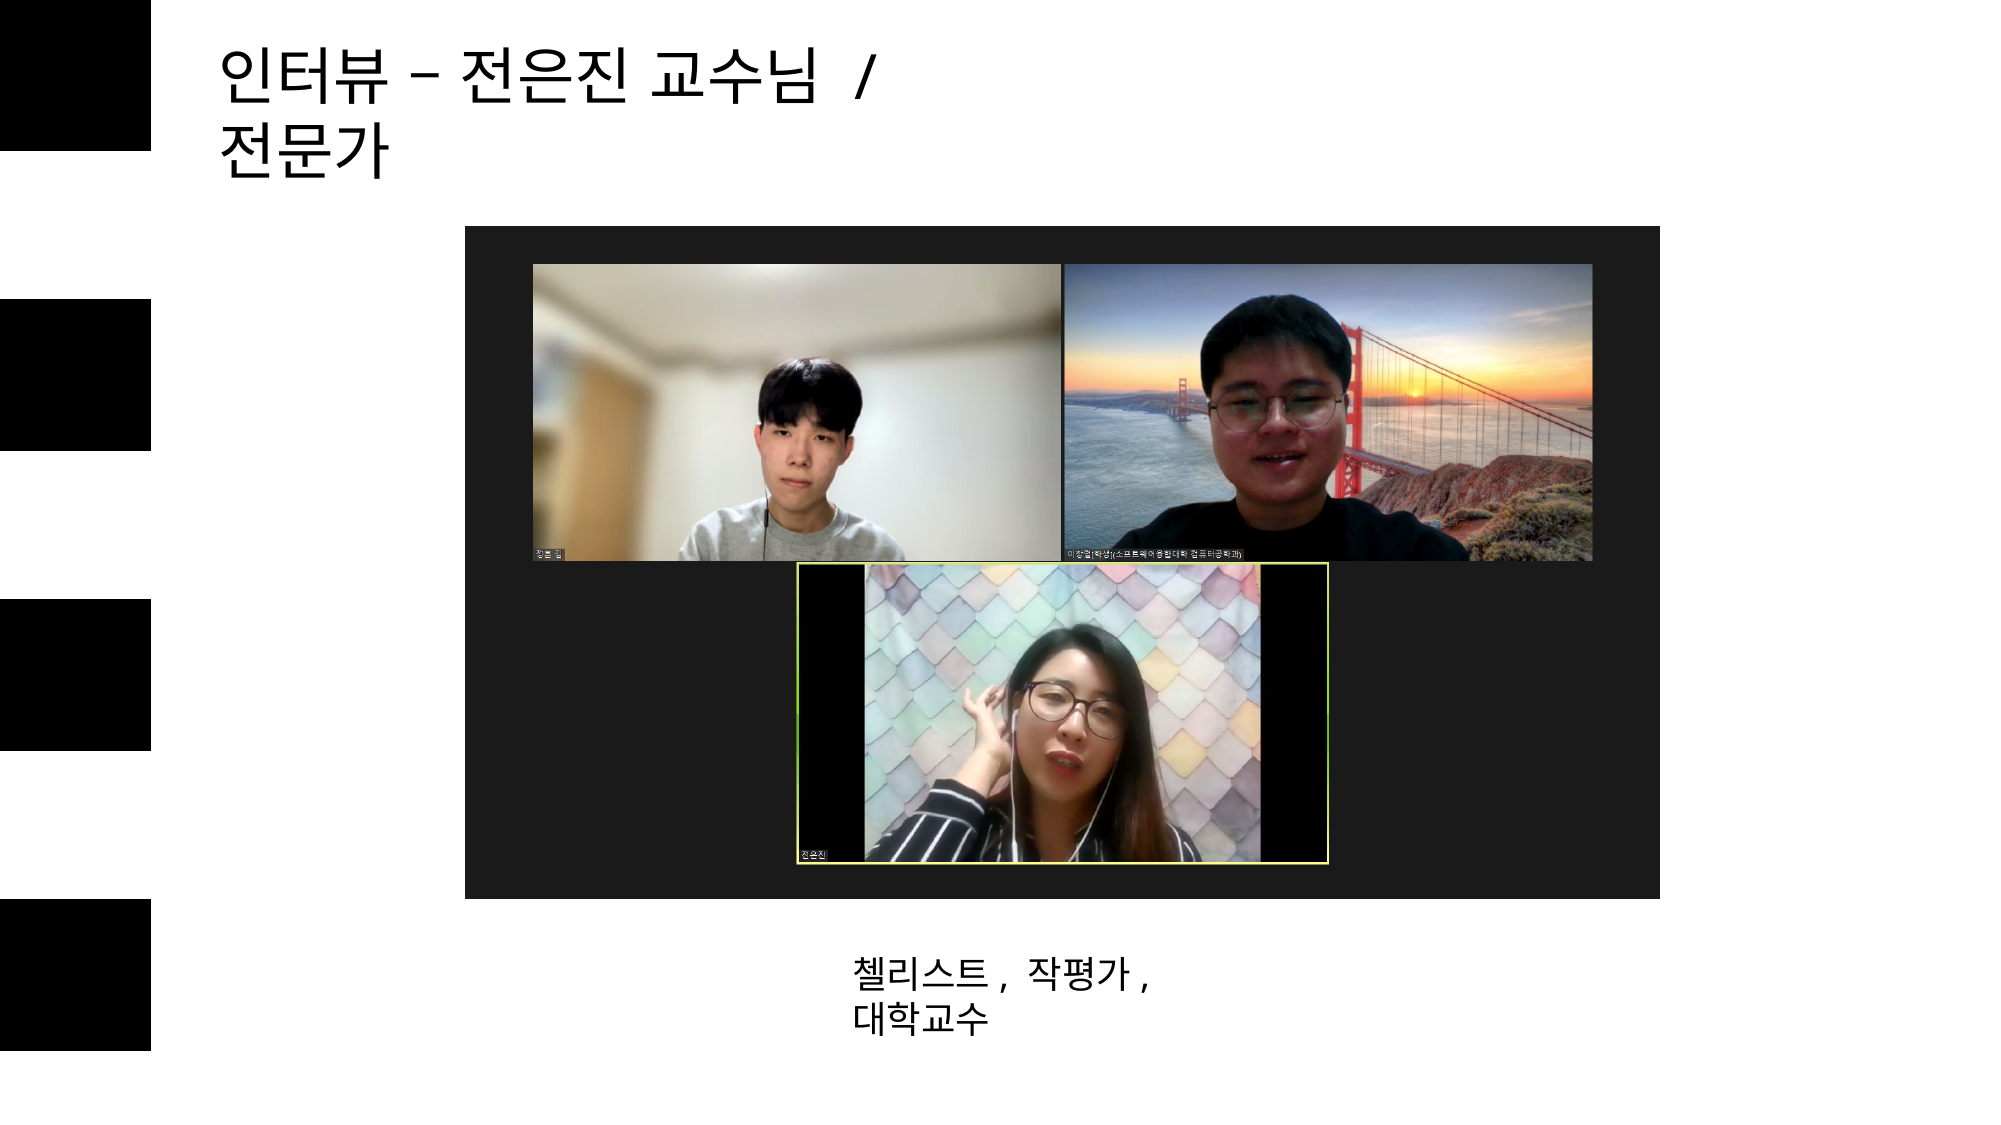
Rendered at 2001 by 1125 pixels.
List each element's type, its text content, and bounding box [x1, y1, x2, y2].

text_box [0, 599, 151, 751]
text_box [0, 899, 151, 1051]
text_box 첼리스트, 작평가, 대학교수 [837, 943, 1288, 1049]
text_box 인터뷰 – 전은진 교수님 / 전문가 [203, 29, 1090, 195]
text_box [0, 0, 151, 151]
picture [465, 226, 1660, 899]
text_box [0, 299, 151, 451]
